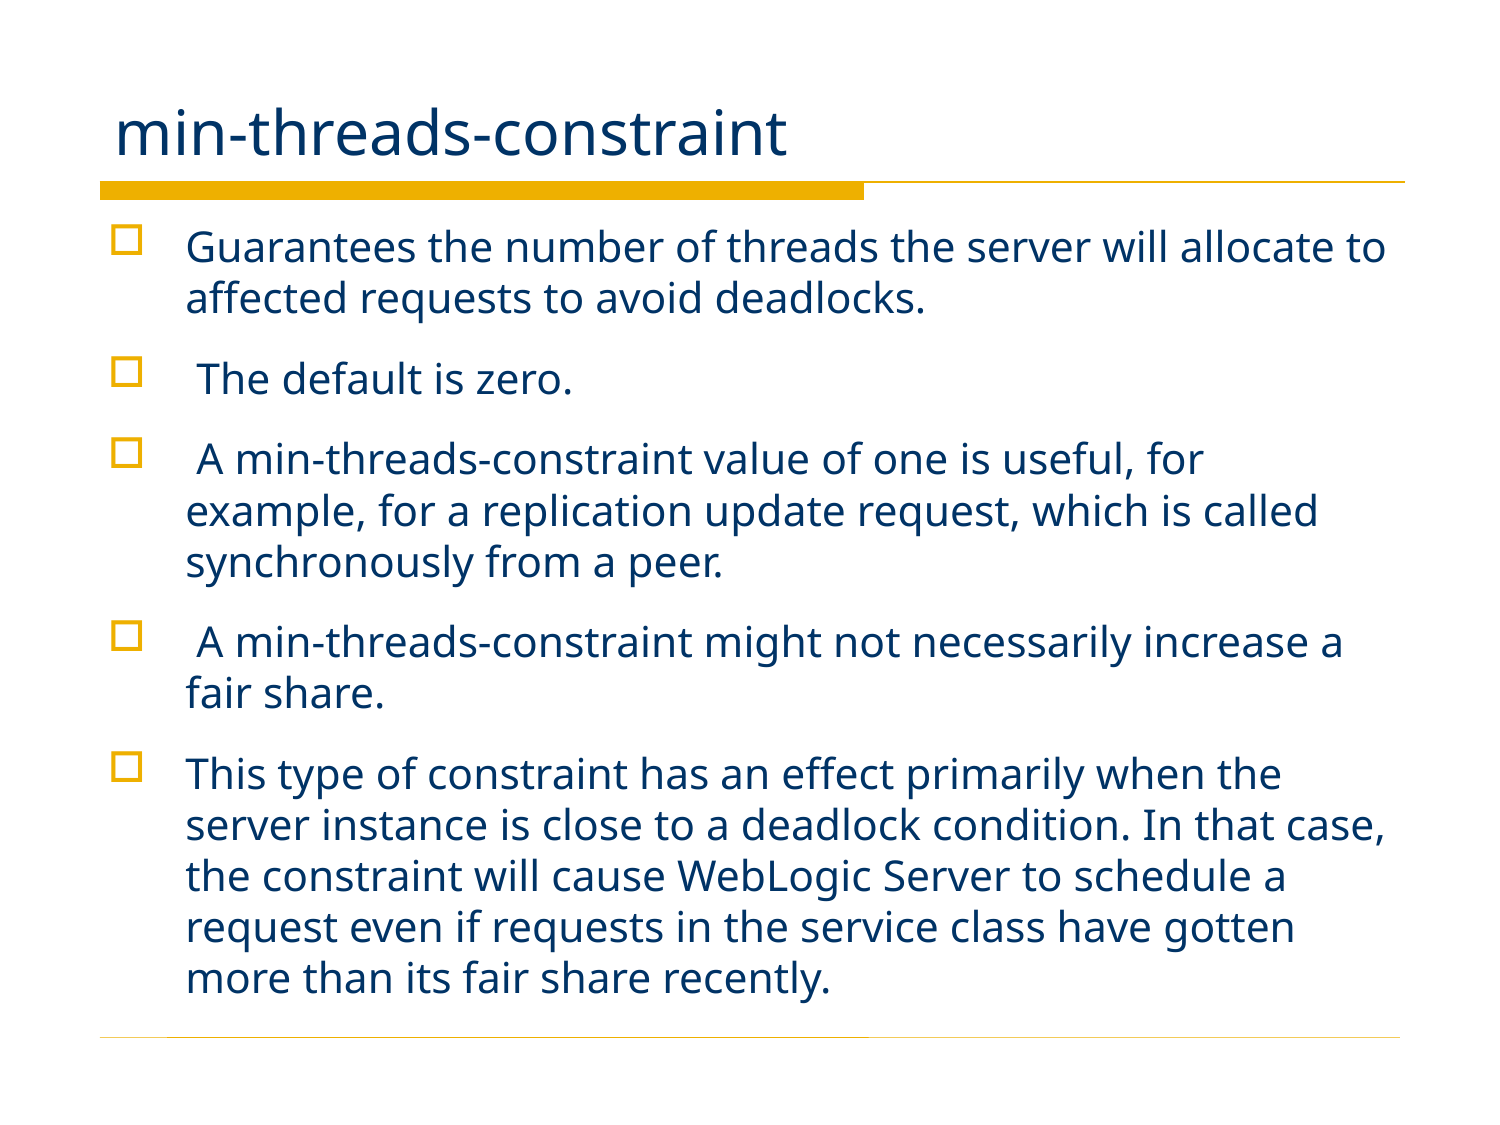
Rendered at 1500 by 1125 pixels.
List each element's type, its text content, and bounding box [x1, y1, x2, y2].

list Guarantees the number of threads the server will allocate to affected requests to avoid deadlocks. The default is zero. A min-threads-constraint value of one is useful, for example, for a replication update request, which is called synchronously from a peer. A min-threads-constraint might not necessarily increase a fair share. This type of constraint has an effect primarily when the server instance is close to a deadlock condition. In that case, the constraint will cause WebLogic Server to schedule a request even if requests in the service class have gotten more than its fair share recently. [92, 212, 1406, 1013]
title min-threads-constraint [99, 24, 1413, 176]
